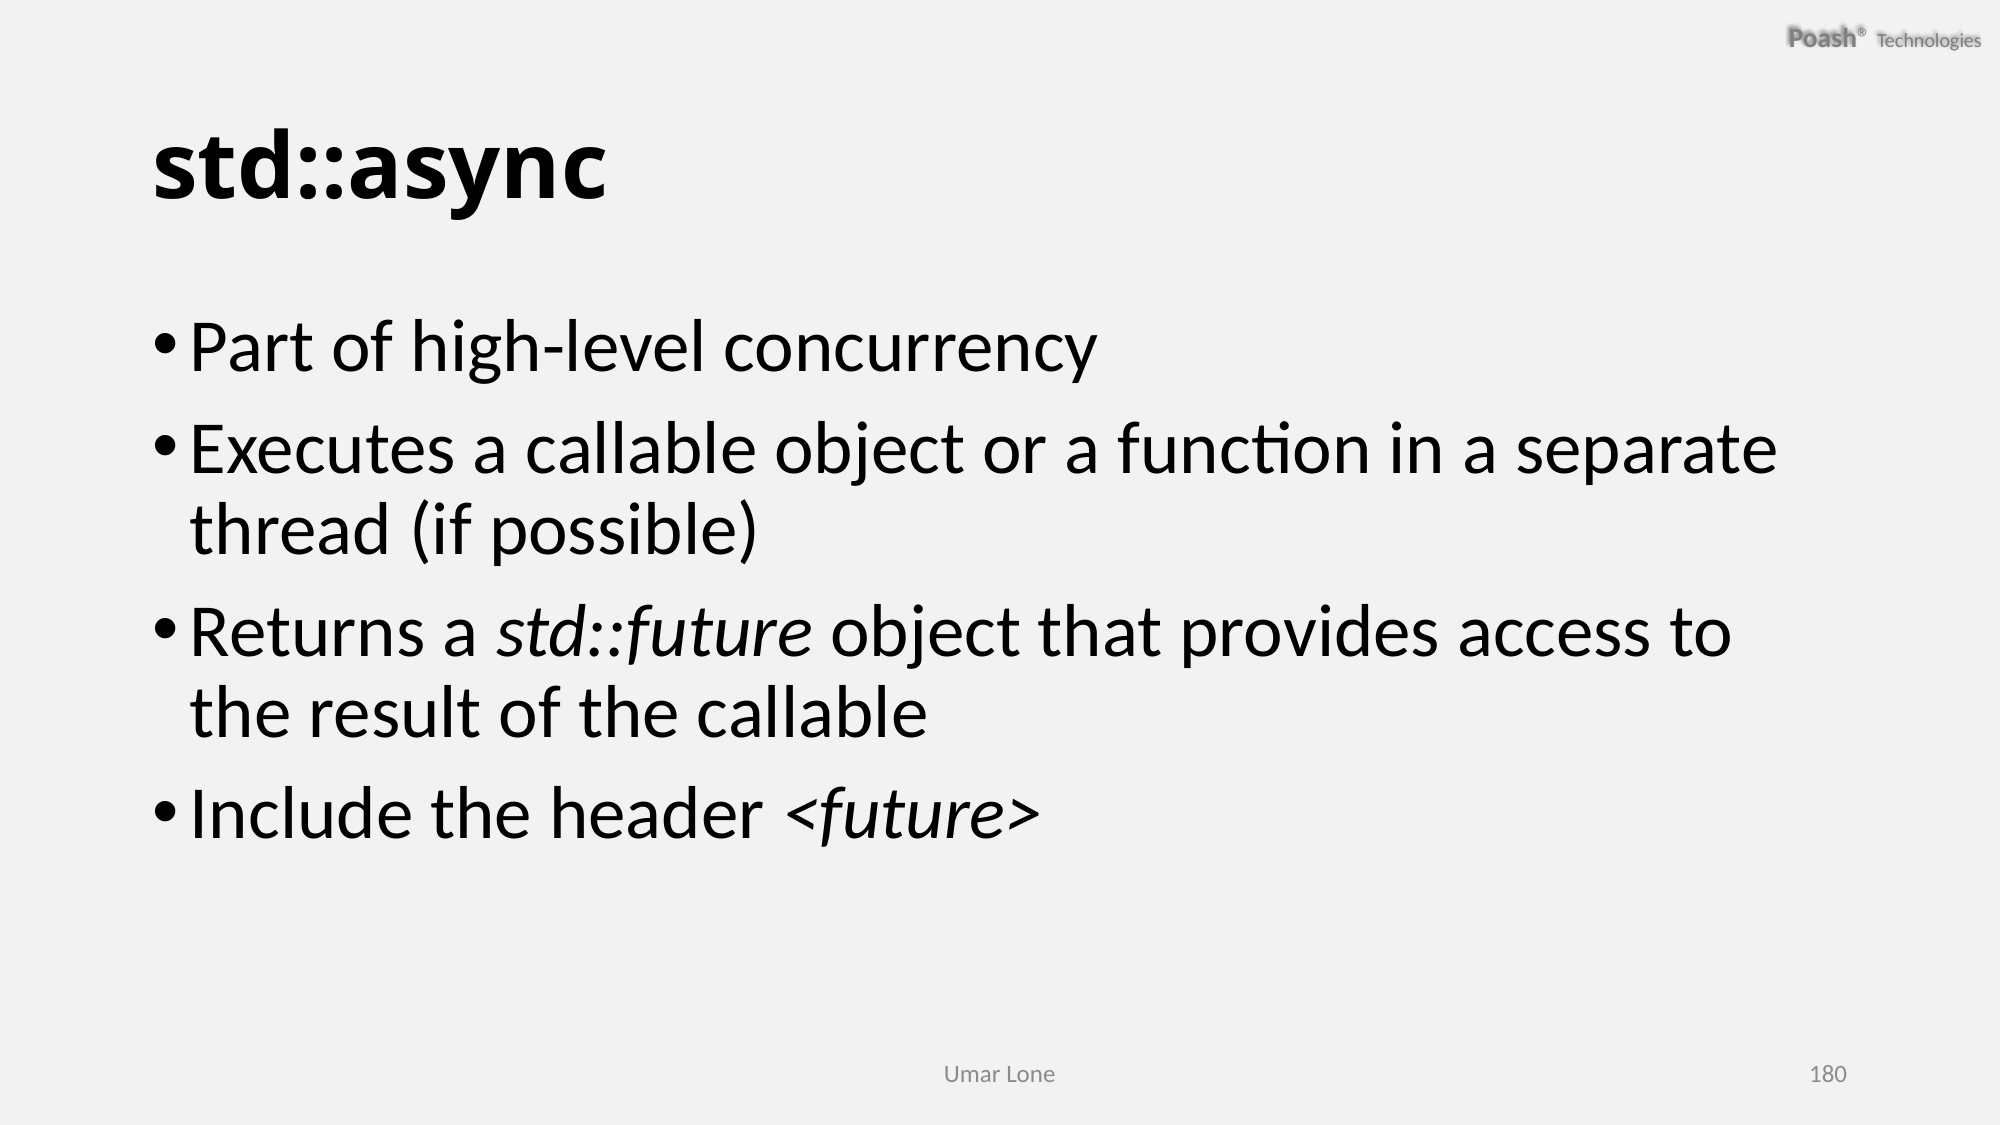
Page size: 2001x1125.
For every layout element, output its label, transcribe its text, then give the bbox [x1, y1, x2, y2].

title std::async [137, 59, 1863, 278]
list Part of high-level concurrency Executes a callable object or a function in a separate thread (if possible) Returns a std::future object that provides access to the result of the callable Include the header <future> [137, 299, 1863, 1014]
footer Umar Lone [662, 1042, 1338, 1103]
slide_number 180 [1412, 1042, 1863, 1103]
